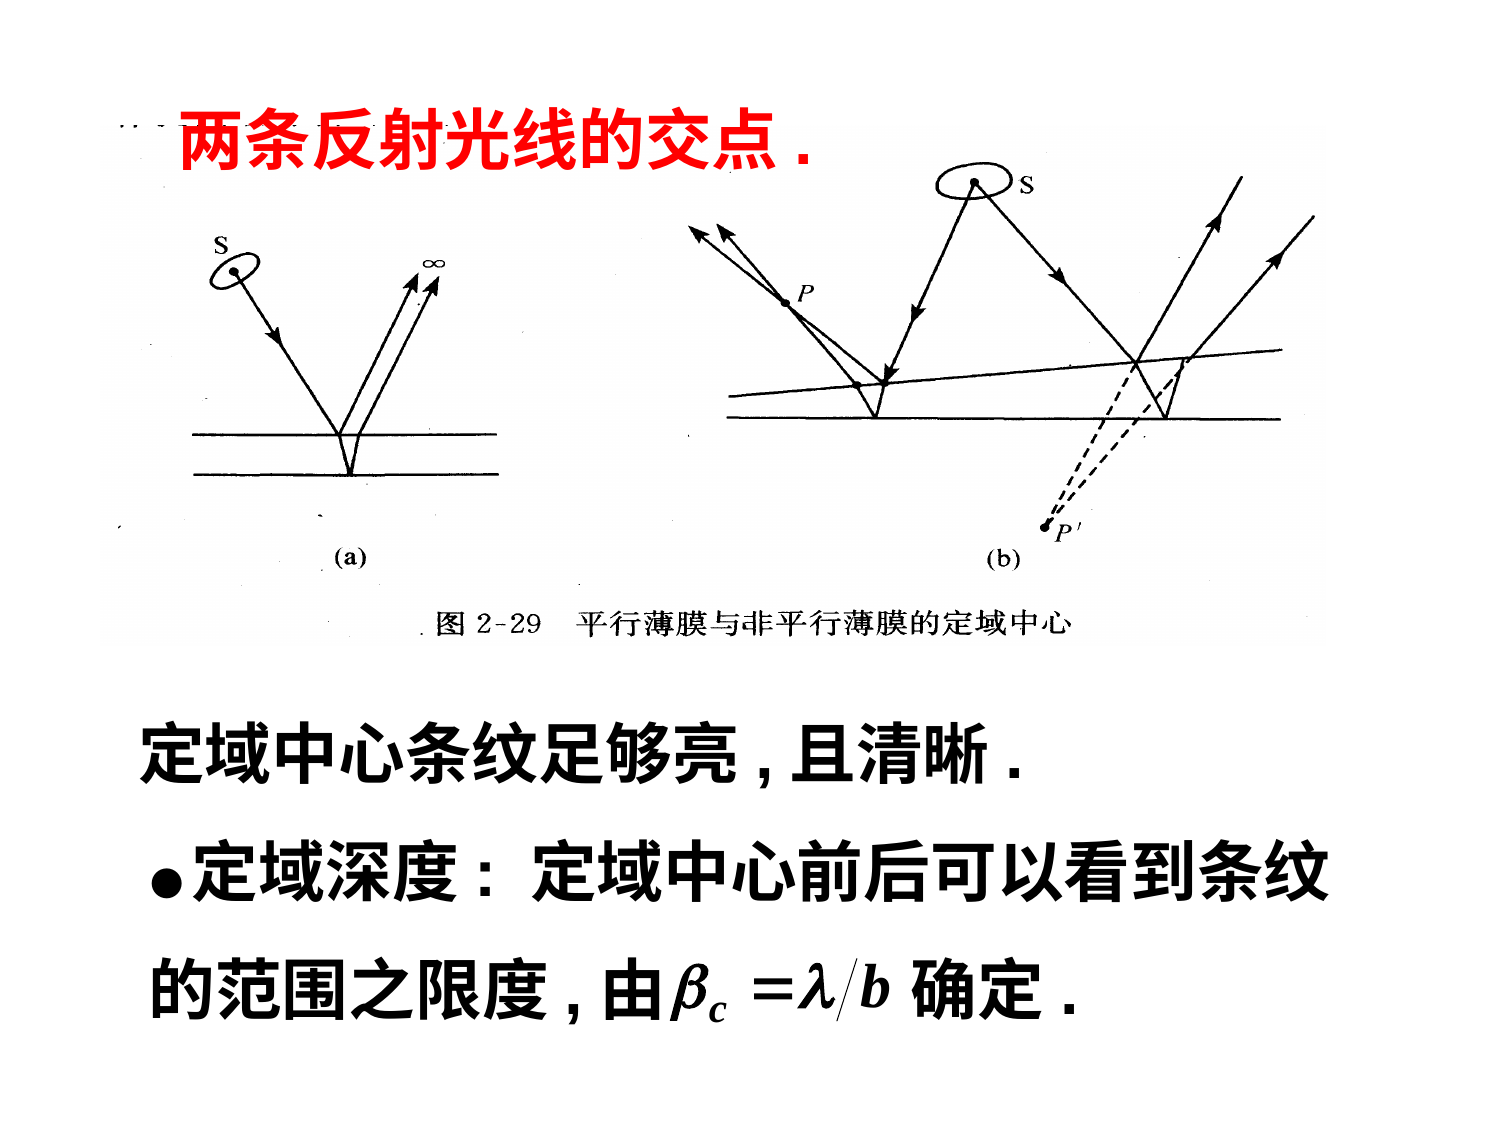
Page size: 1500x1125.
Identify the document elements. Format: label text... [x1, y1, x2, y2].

picture [99, 125, 1326, 646]
text_box 定域中心条纹足够亮,且清晰. [123, 704, 1039, 799]
text_box 的范围之限度,由 [133, 940, 696, 1036]
text_box ●定域深度: [135, 822, 515, 918]
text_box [665, 953, 894, 1029]
text_box 确定. [895, 940, 1112, 1036]
text_box 两条反射光线的交点. [163, 90, 828, 123]
text_box 定域中心前后可以看到条纹 [515, 822, 1361, 918]
